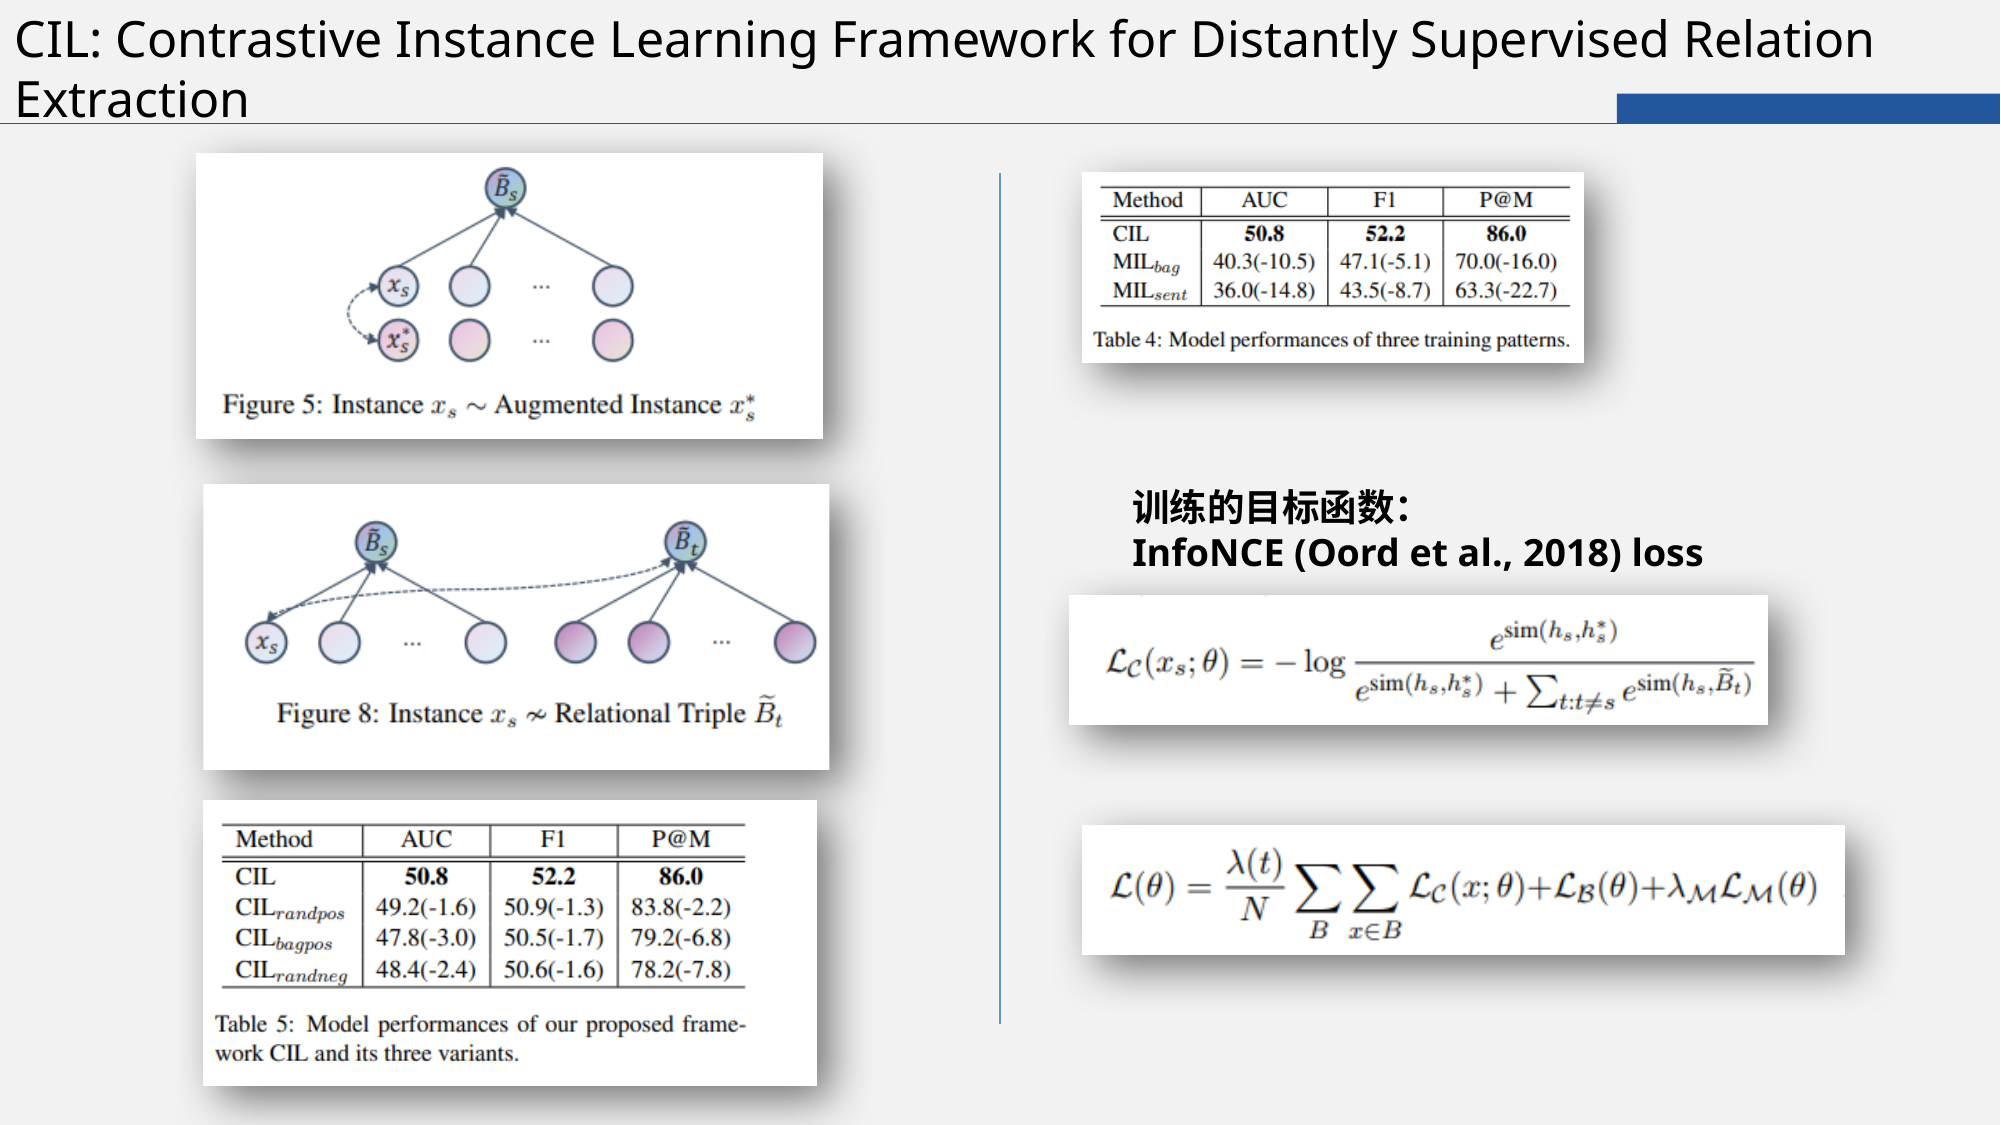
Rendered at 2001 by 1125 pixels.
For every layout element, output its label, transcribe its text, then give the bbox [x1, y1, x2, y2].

picture [1069, 595, 1768, 725]
picture [1082, 825, 1845, 955]
text_box 训练的目标函数： InfoNCE (Oord et al., 2018) loss [1117, 476, 1720, 581]
picture [195, 153, 823, 439]
picture [203, 484, 830, 770]
picture [203, 800, 817, 1086]
picture [1082, 172, 1584, 363]
text_box CIL: Contrastive Instance Learning Framework for Distantly Supervised Relation Extraction [0, 0, 2000, 135]
